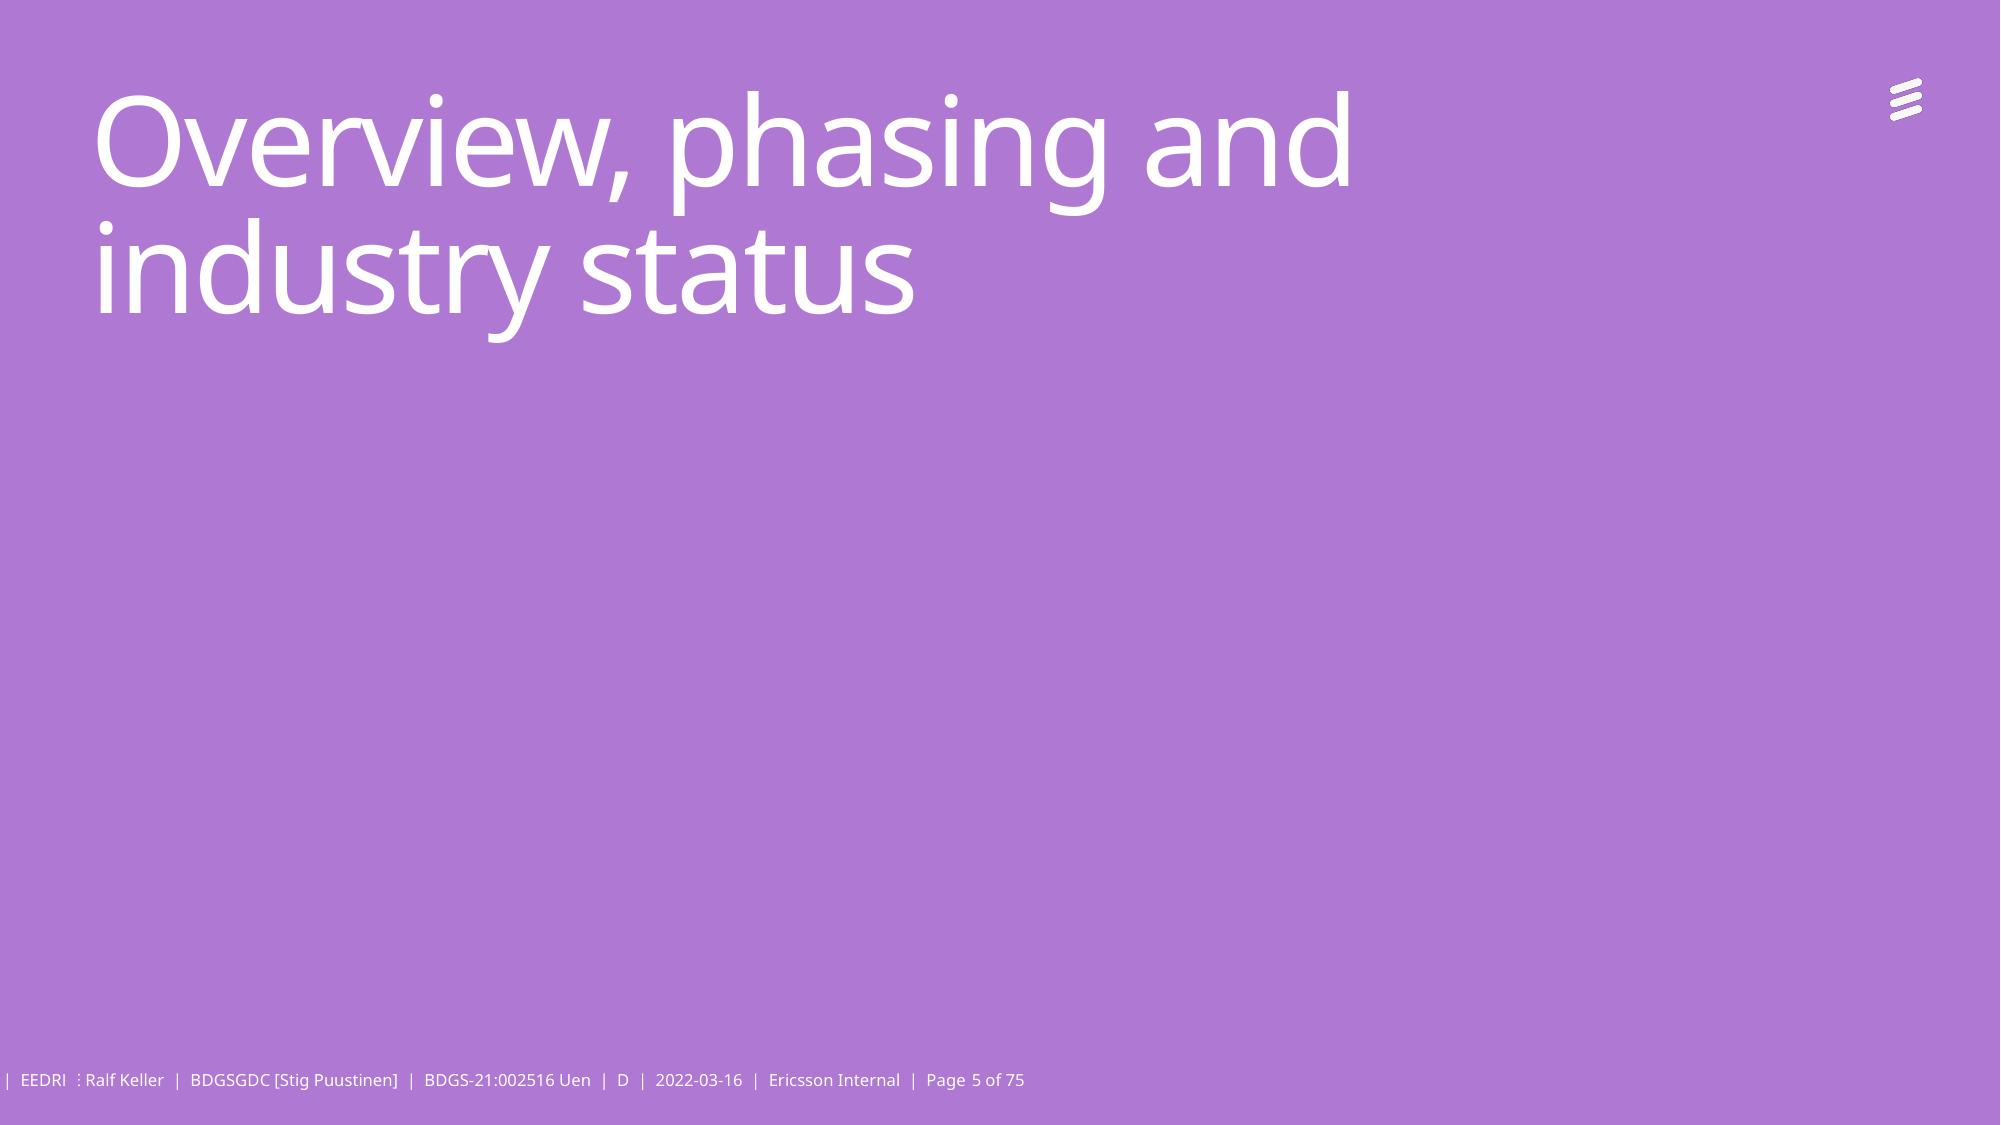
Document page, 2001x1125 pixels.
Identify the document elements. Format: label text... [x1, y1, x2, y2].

title Overview, phasing and industry status [78, 77, 1450, 646]
picture [1884, 78, 1928, 121]
